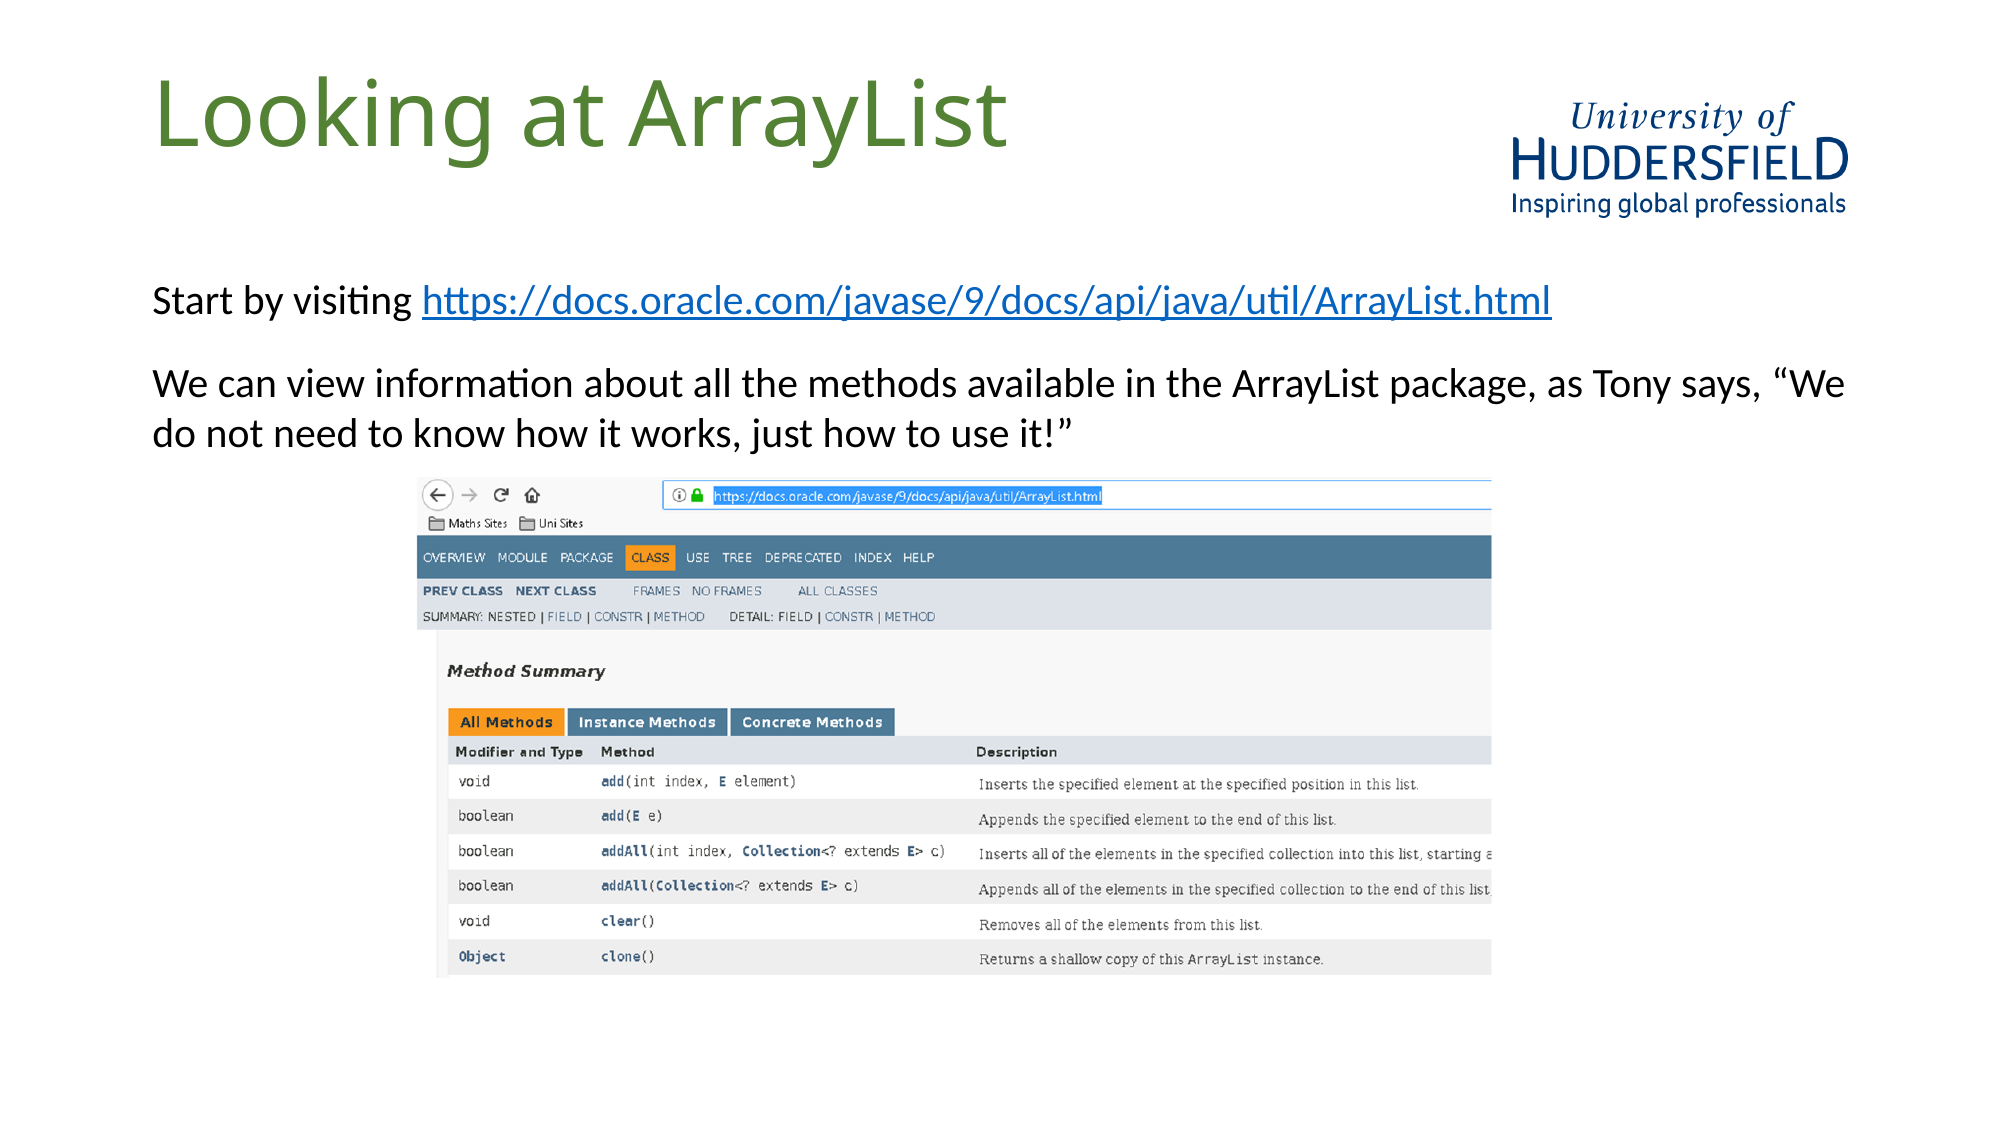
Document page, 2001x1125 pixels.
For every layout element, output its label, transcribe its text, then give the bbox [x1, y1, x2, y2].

picture [385, 469, 1519, 978]
list Start by visiting https://docs.oracle.com/javase/9/docs/api/java/util/ArrayList.html We can view information about all the methods available in the ArrayList package, as Tony says, “We do not need to know how it works, just how to use it!” [137, 265, 1863, 1044]
title Looking at ArrayList [137, 59, 1863, 226]
